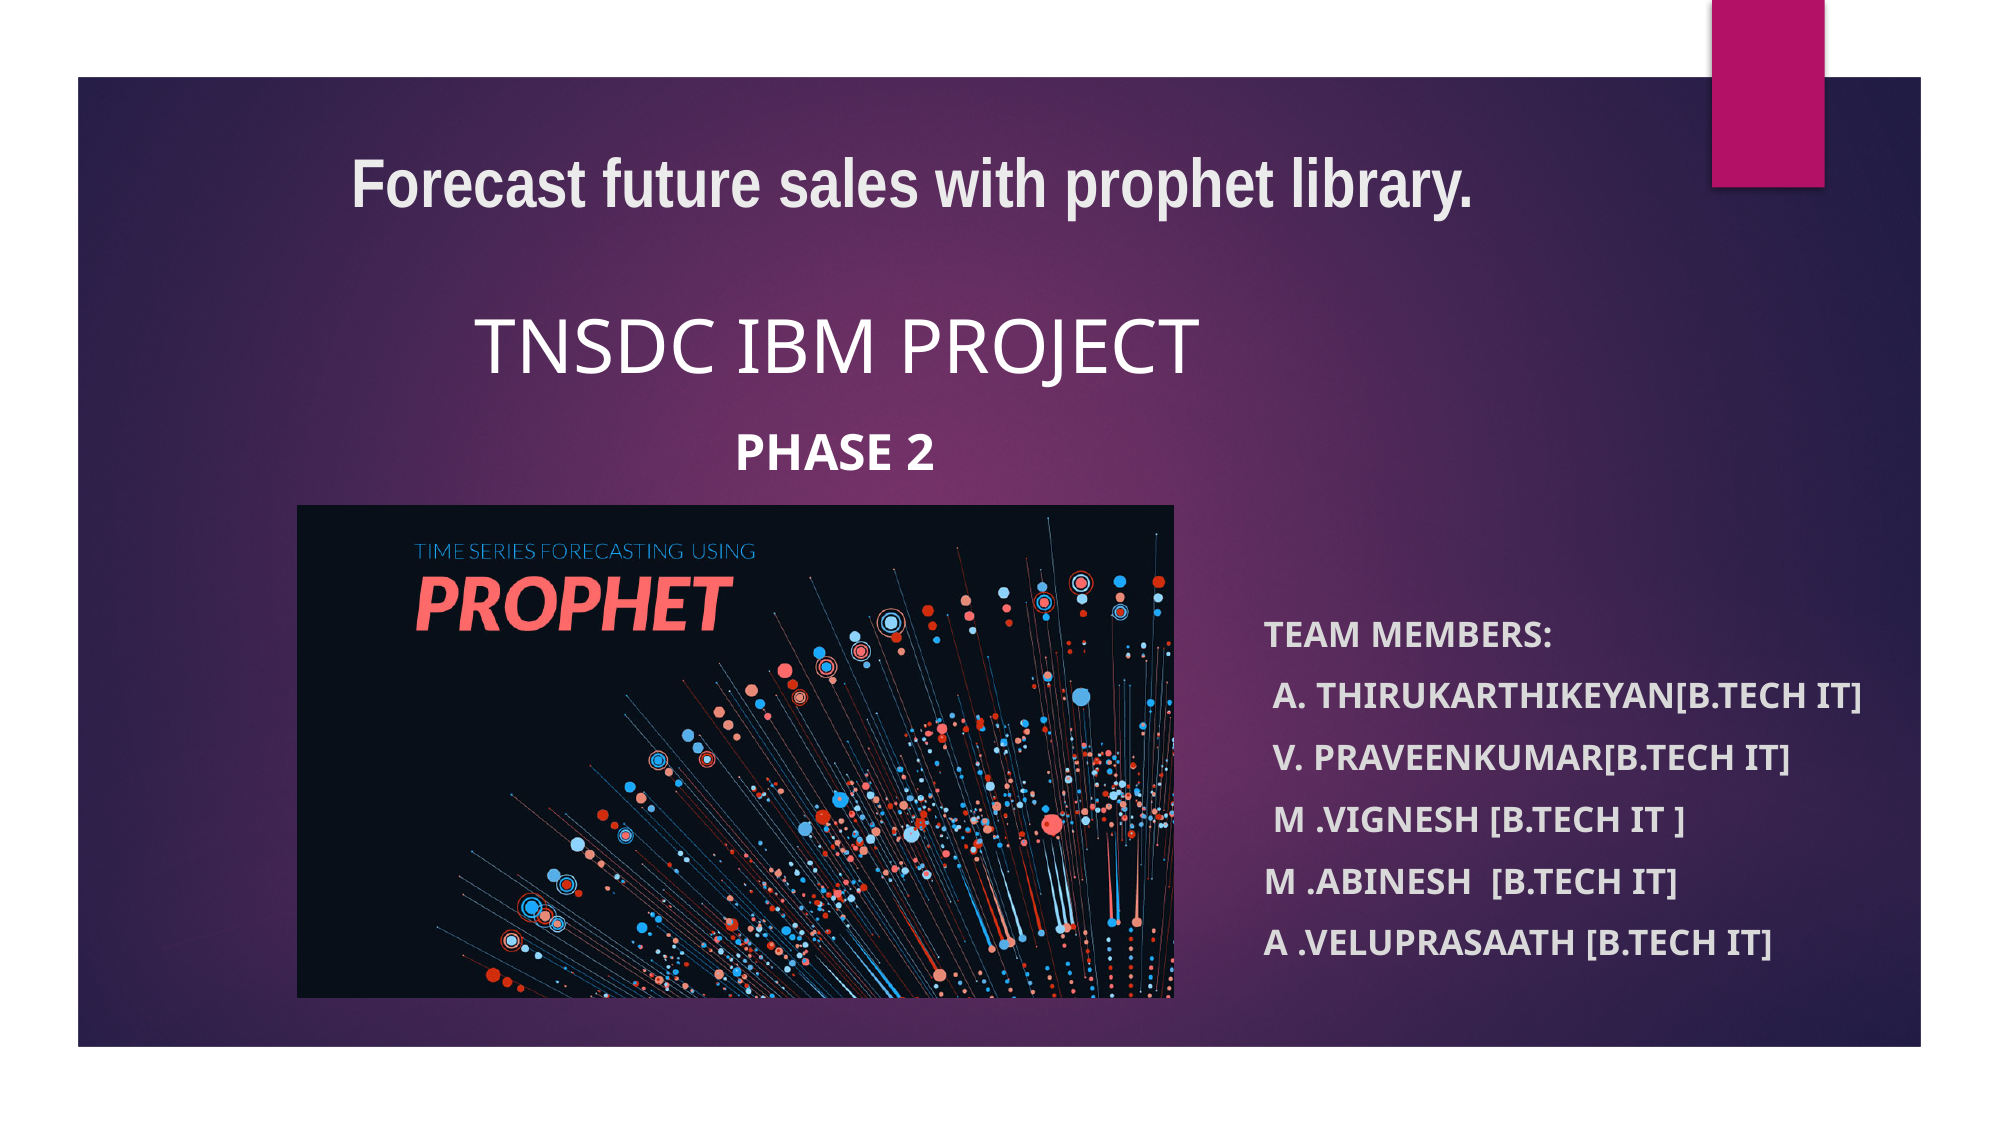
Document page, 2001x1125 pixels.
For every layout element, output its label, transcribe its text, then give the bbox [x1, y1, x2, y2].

title Forecast future sales with prophet library. [189, 130, 1638, 229]
text_box PHASE 2 [706, 413, 972, 489]
text_box TNSDC IBM PROJECT [323, 291, 1527, 396]
picture [297, 504, 1174, 998]
subtitle team members: a. Thirukarthikeyan[B.TECH IT] v. Praveenkumar[B.TECH IT] m .Vignesh [B.TECH IT ] M .Abinesh [B.TECH IT] A .Veluprasaath [B.TECH IT] [1248, 604, 1881, 995]
